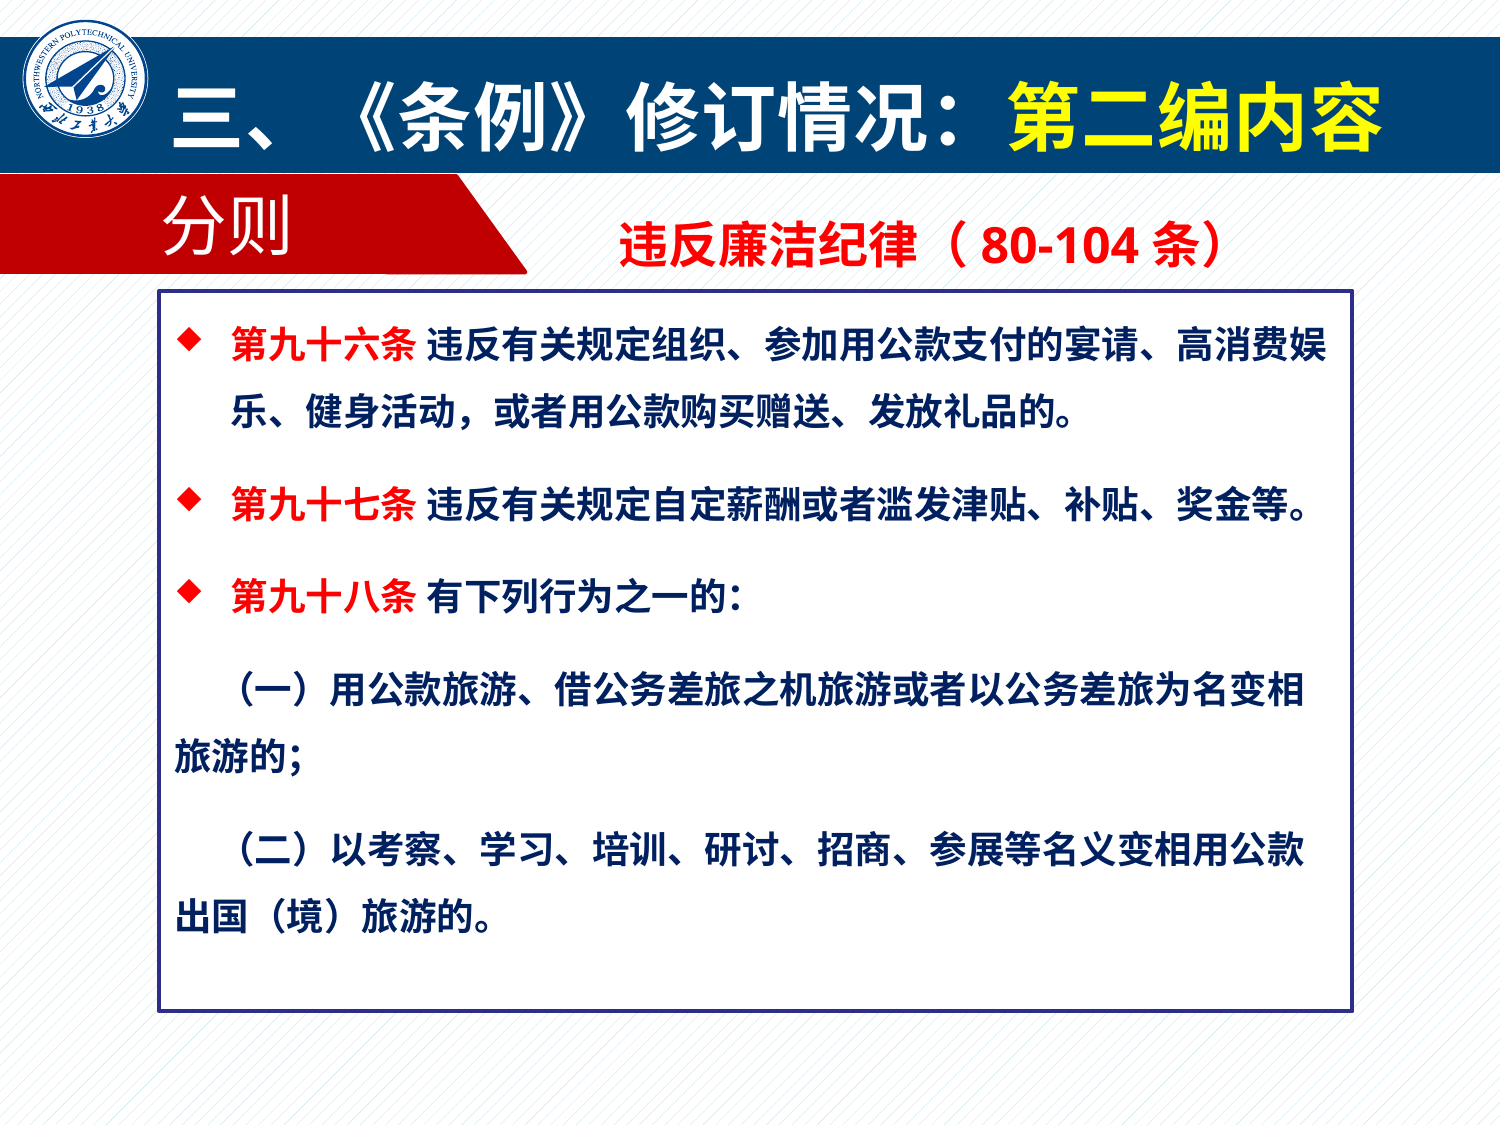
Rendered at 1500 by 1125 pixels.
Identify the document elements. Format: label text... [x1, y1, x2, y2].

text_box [0, 175, 526, 273]
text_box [23, 19, 148, 138]
text_box [0, 37, 1500, 173]
text_box 三、《条例》修订情况：第二编内容 [100, 54, 1459, 169]
text_box 违反廉洁纪律（80-104条） [603, 206, 1266, 351]
text_box 第九十六条 违反有关规定组织、参加用公款支付的宴请、高消费娱乐、健身活动，或者用公款购买赠送、发放礼品的。 第九十七条 违反有关规定自定薪酬或者滥发津贴、补贴、奖金等。 第九十八条 有下列行为之一的： （一）用公款旅游、借公务差旅之机旅游或者以公务差旅为名变相旅游的； （二）以考察、学习、培训、研讨、招商、参展等名义变相用公款出国（境）旅游的。 [157, 289, 1354, 1013]
